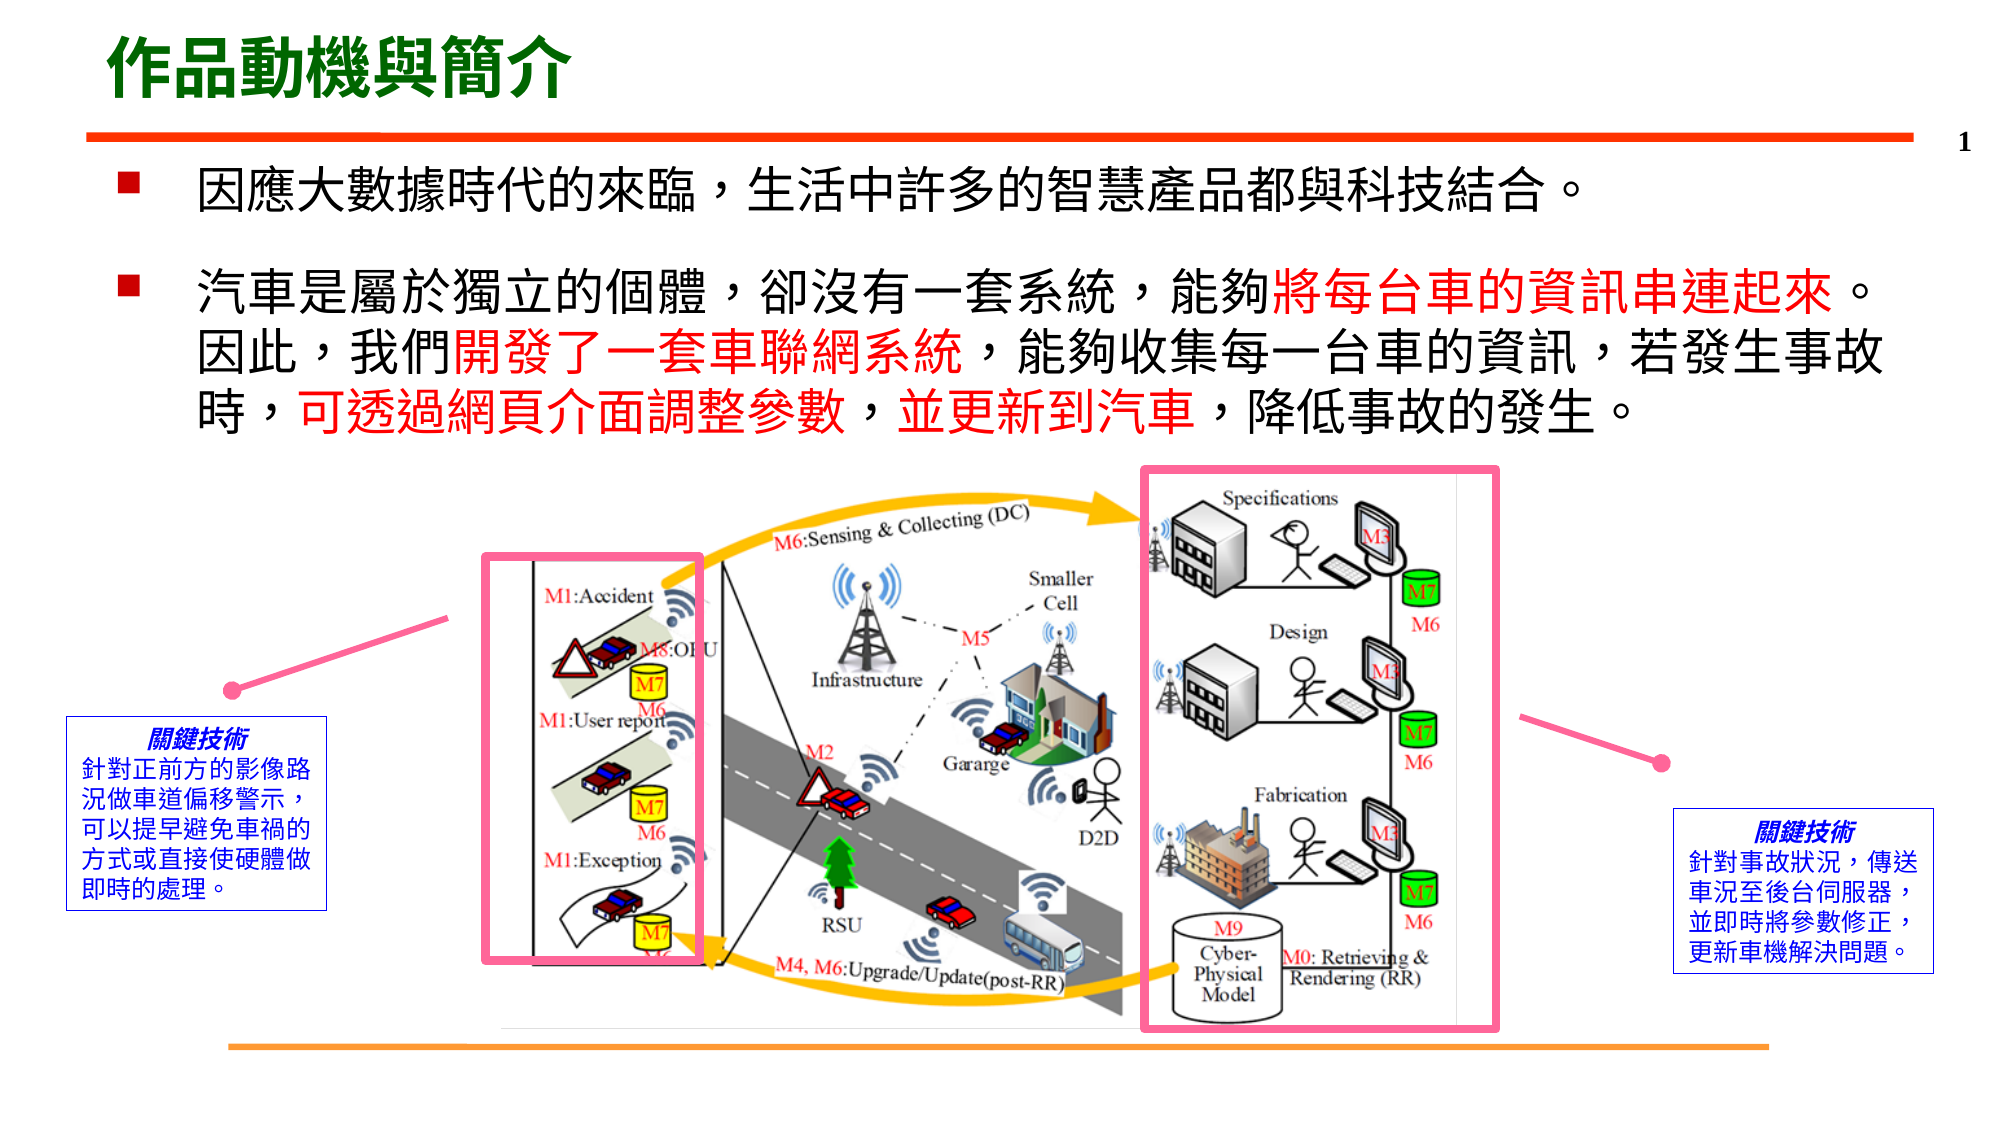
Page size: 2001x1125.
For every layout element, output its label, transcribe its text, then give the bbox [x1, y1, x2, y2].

text_box [1462, 1024, 1497, 1030]
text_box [1519, 716, 1662, 764]
text_box 關鍵技術 針對事故狀況，傳送車況至後台伺服器，並即時將參數修正，更新車機解決問題。 [1900, 808, 1934, 974]
list 因應大數據時代的來臨，生活中許多的智慧產品都與科技結合。 汽車是屬於獨立的個體，卻沒有一套系統，能夠將每台車的資訊串連起來。因此，我們開發了一套車聯網系統，能夠收集每一台車的資訊，若發生事故時，可透過網頁介面調整參數，並更新到汽車，降低事故的發生。 [99, 150, 1900, 1024]
title 作品動機與簡介 [99, 24, 1901, 107]
text_box 關鍵技術 針對正前方的影像路況做車道偏移警示，可以提早避免車禍的方式或直接使硬體做即時的處理。 [66, 716, 99, 911]
footer 1 [1846, 112, 2000, 168]
picture [501, 467, 1458, 1030]
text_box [231, 617, 449, 691]
